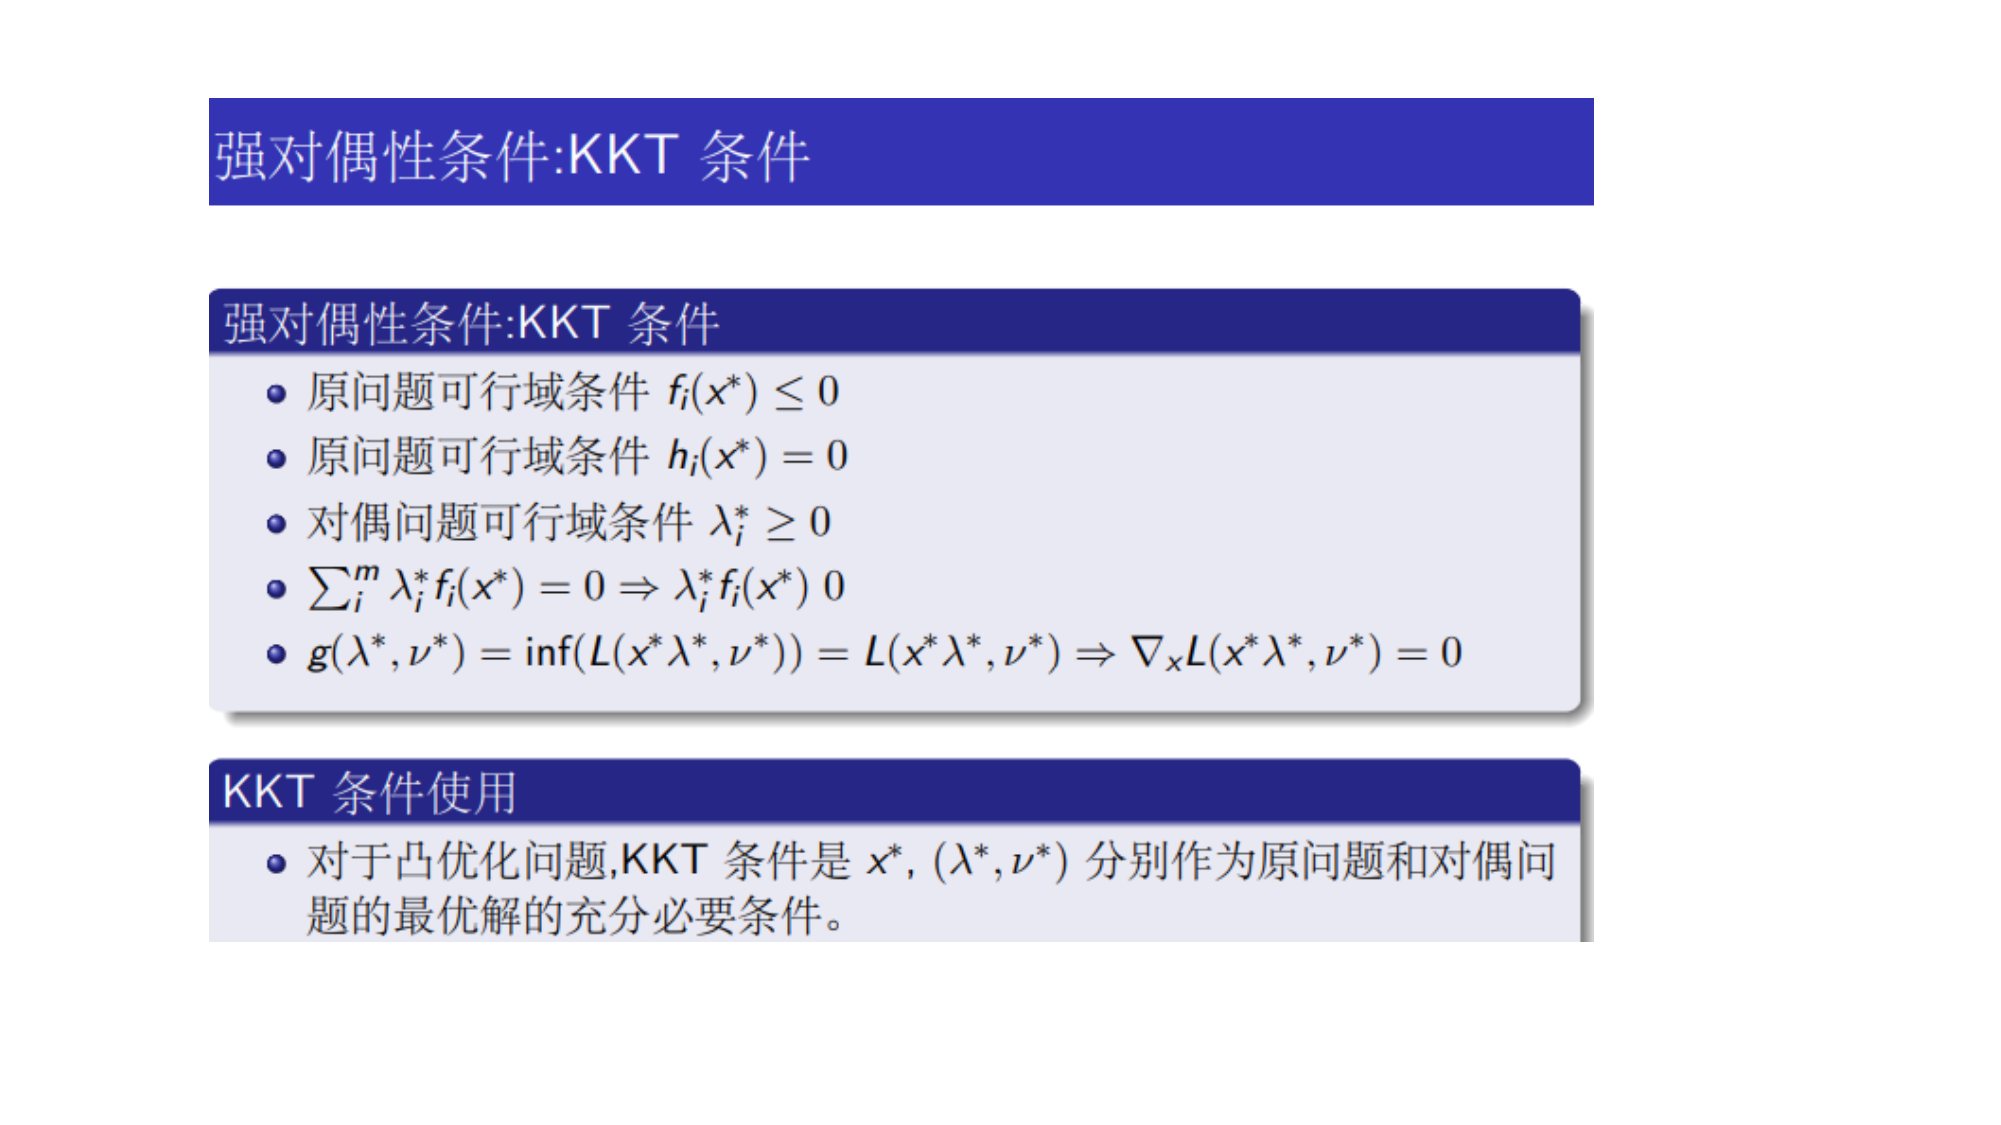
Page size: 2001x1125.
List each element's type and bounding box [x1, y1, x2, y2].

picture [209, 98, 1594, 942]
